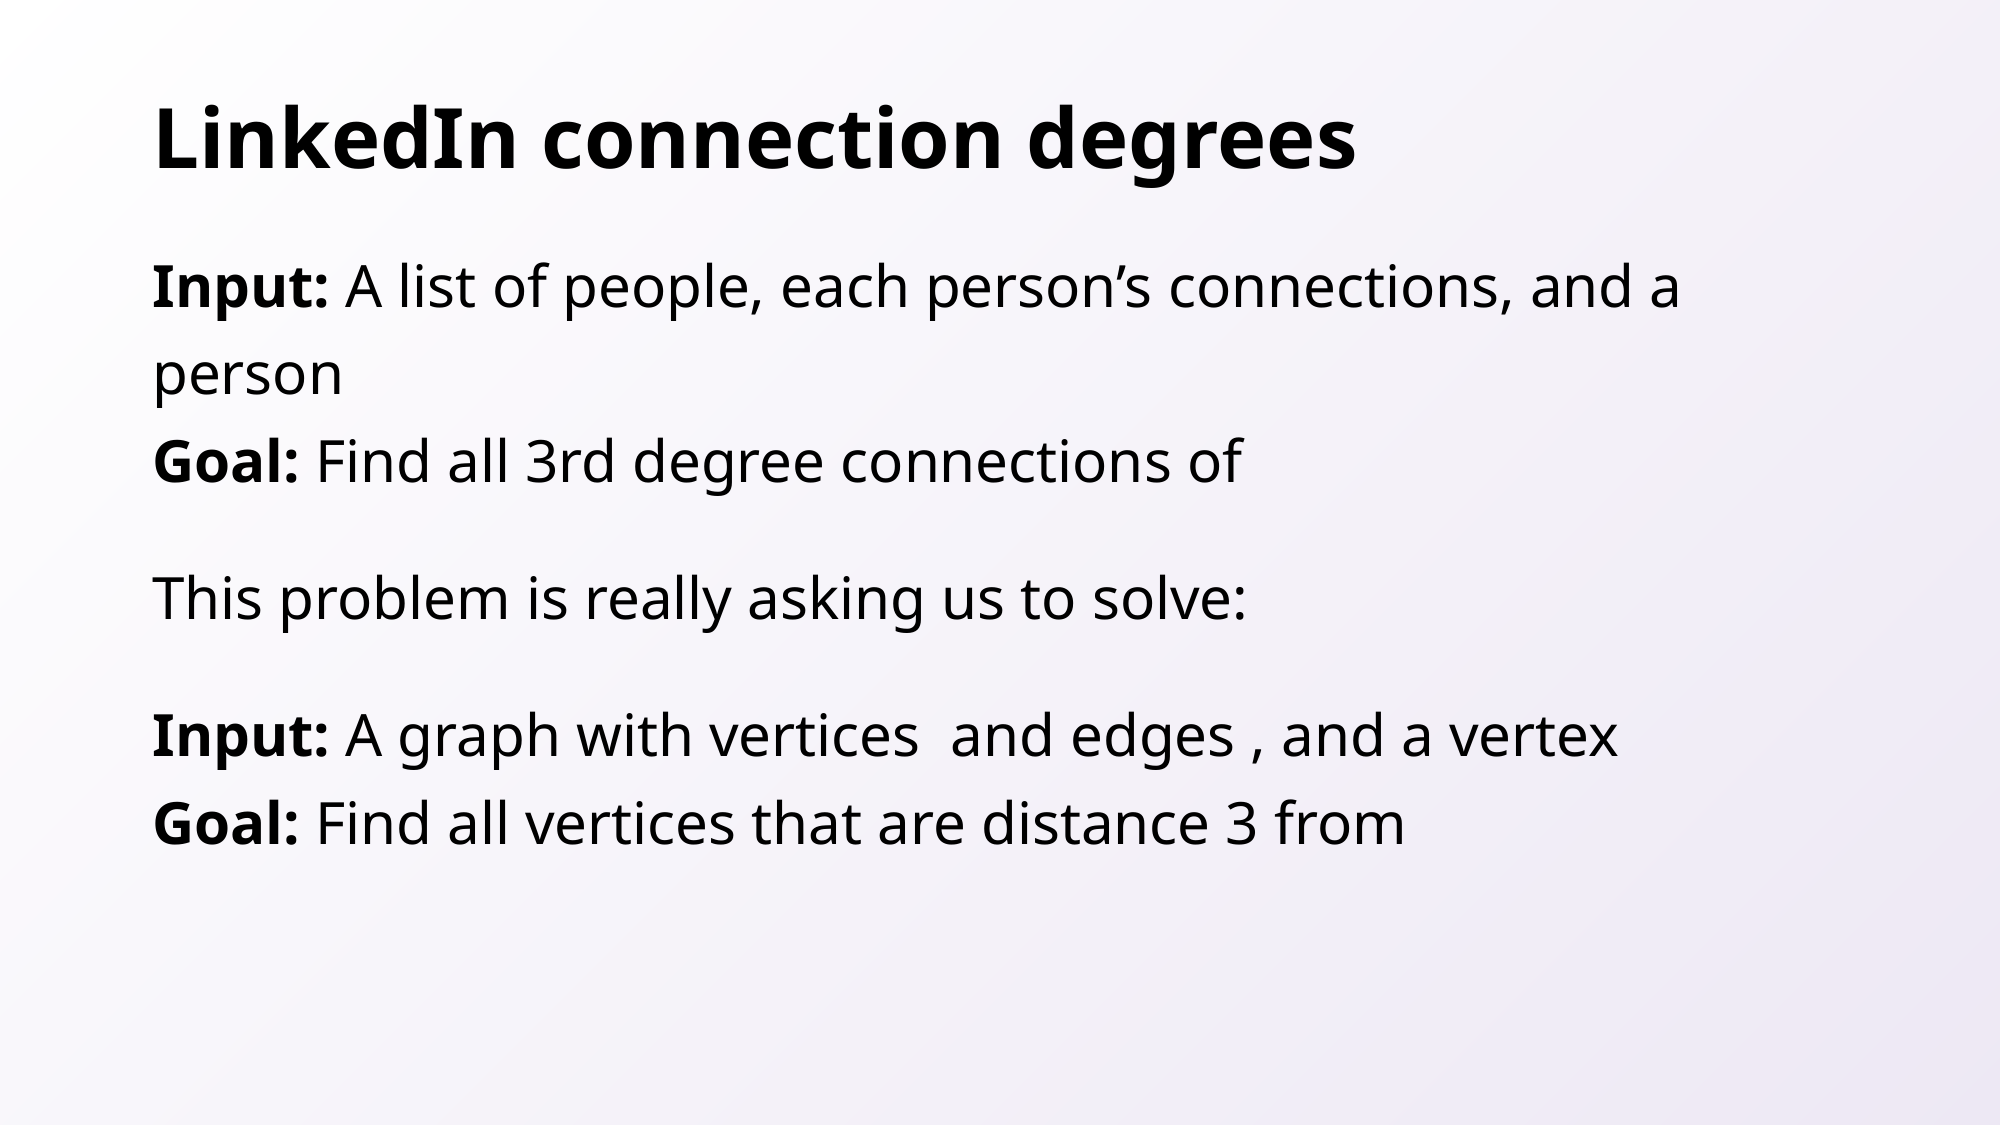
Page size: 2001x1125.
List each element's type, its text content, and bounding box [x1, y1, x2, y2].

title LinkedIn connection degrees [137, 59, 1863, 224]
